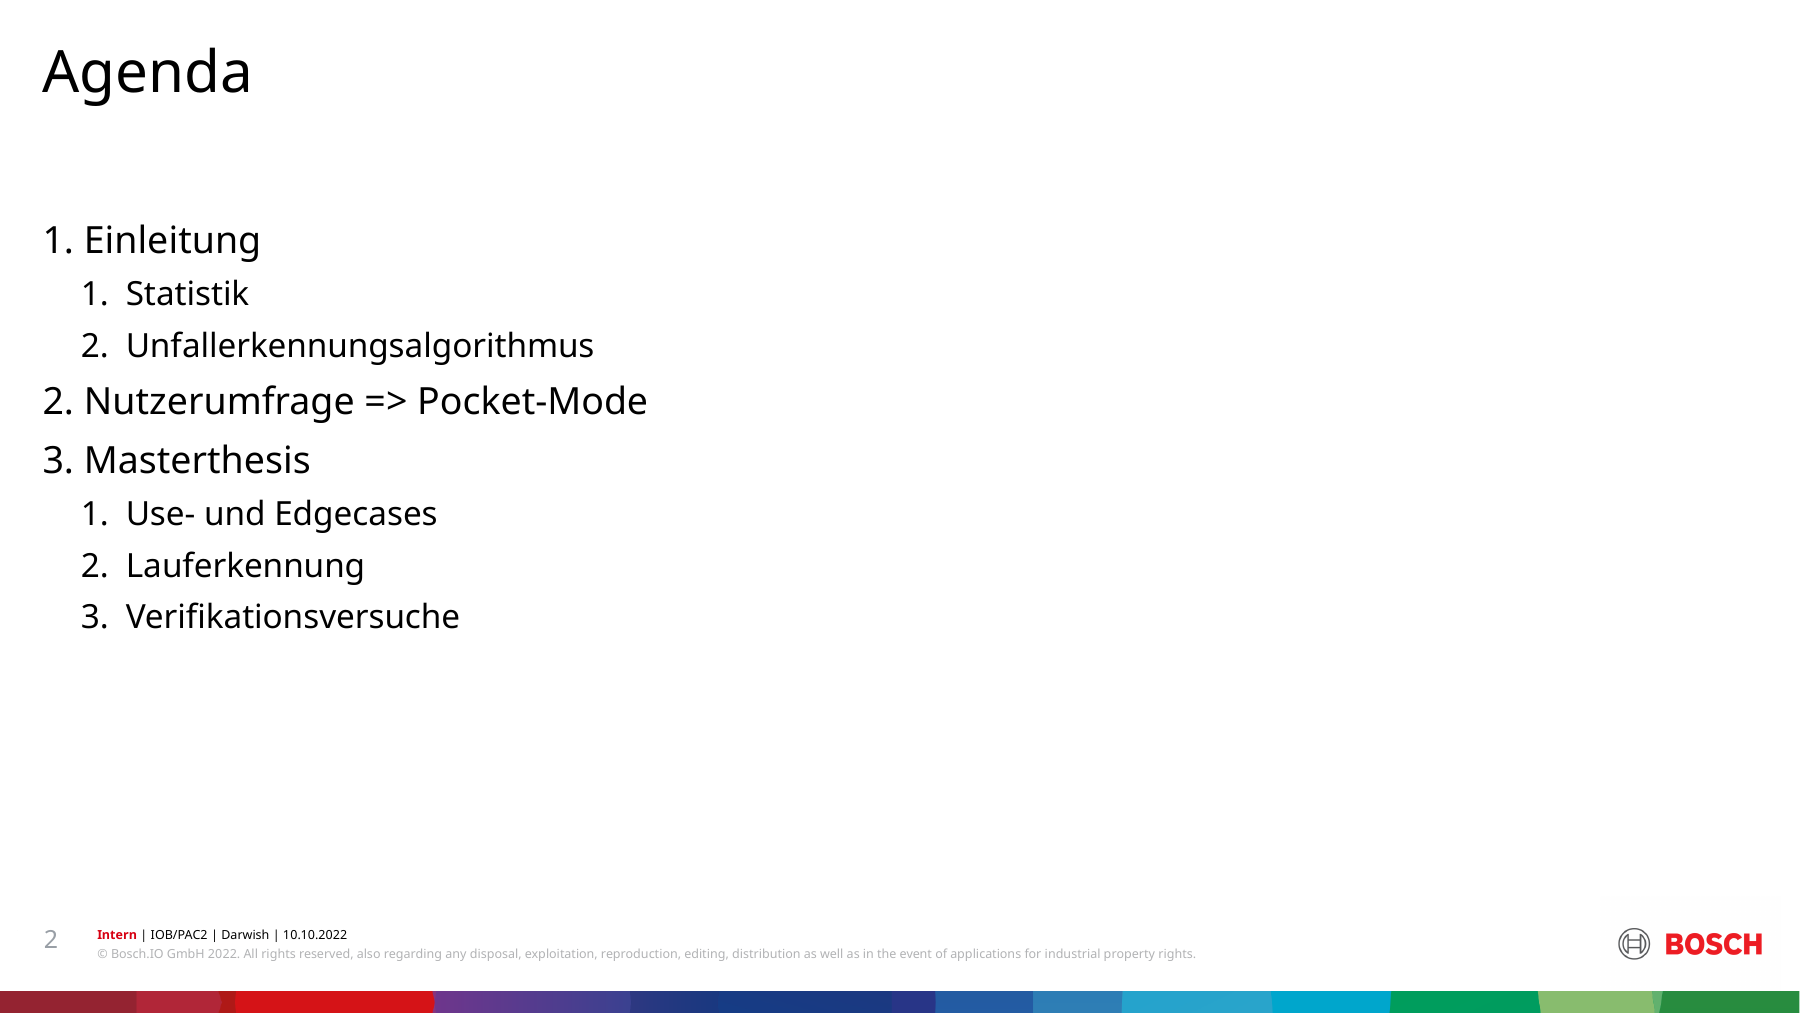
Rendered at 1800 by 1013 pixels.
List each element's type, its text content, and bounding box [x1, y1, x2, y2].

slide_number 2 [43, 923, 92, 991]
list Einleitung Statistik Unfallerkennungsalgorithmus Nutzerumfrage => Pocket-Mode Masterthesis Use- und Edgecases Lauferkennung Verifikationsversuche [42, 212, 1757, 897]
picture [0, 905, 1272, 1013]
picture [1390, 896, 1800, 1013]
